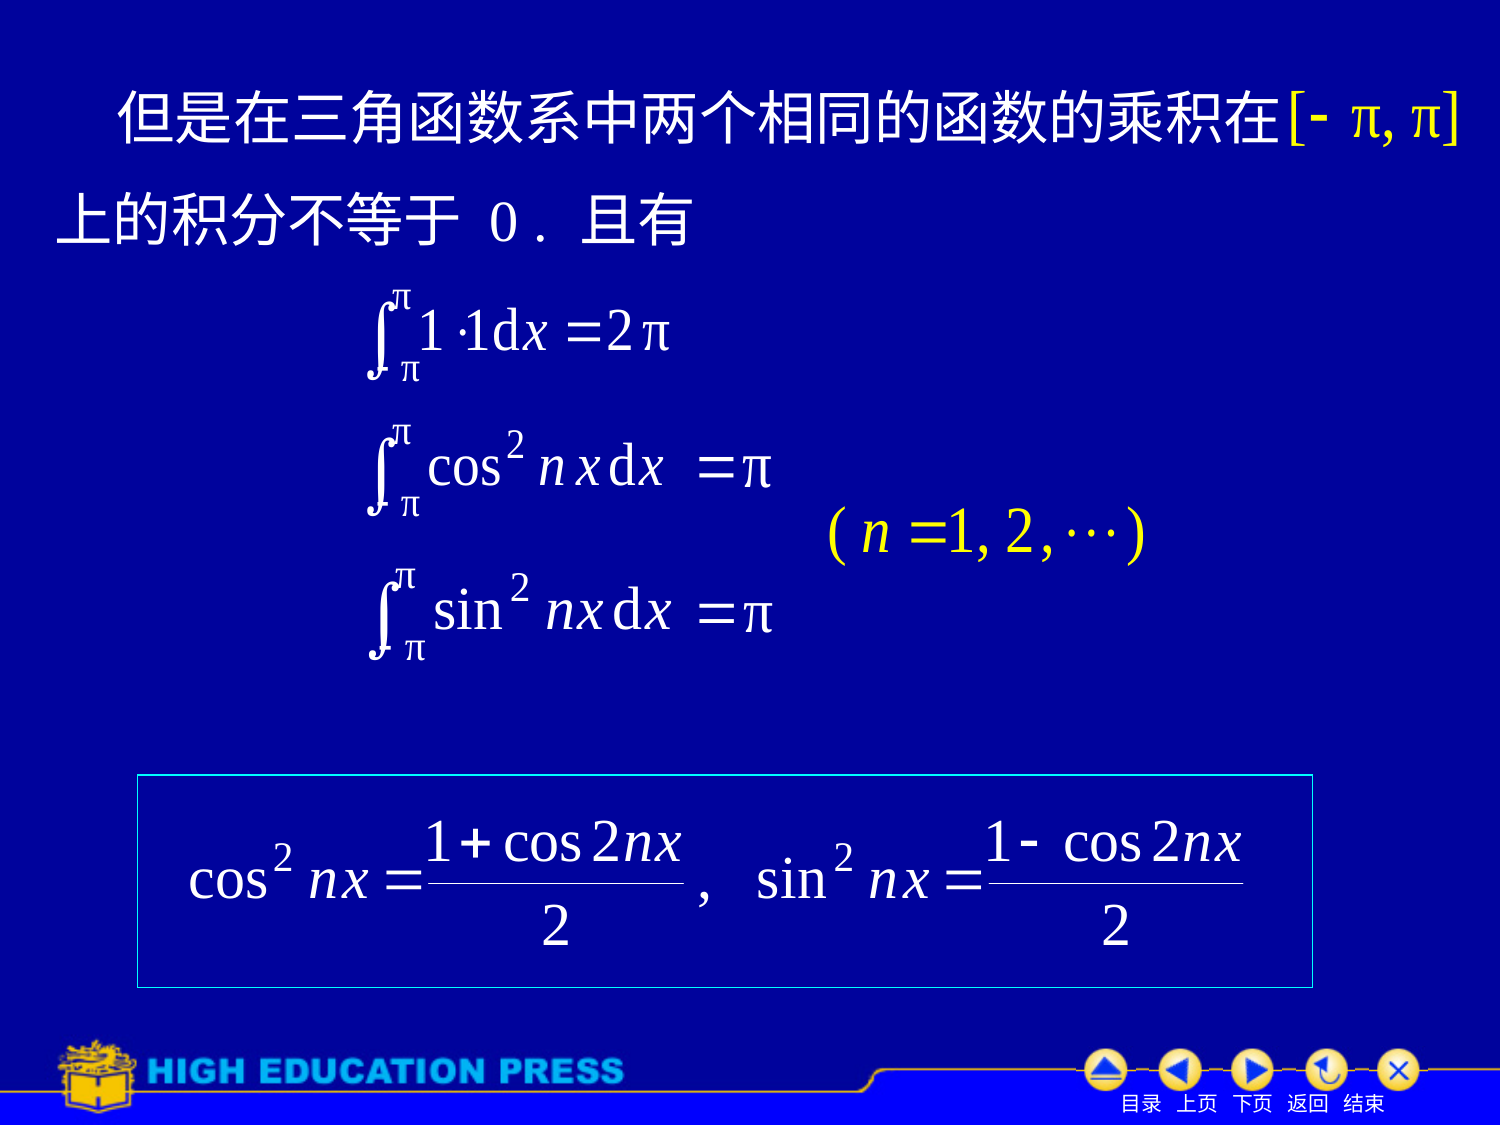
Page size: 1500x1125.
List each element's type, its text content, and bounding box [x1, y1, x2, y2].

text_box 上的积分不等于 0 . [39, 175, 564, 260]
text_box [355, 407, 667, 523]
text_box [186, 810, 714, 951]
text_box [1289, 87, 1462, 157]
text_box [755, 810, 1248, 951]
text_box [355, 550, 676, 666]
text_box 且有 [564, 175, 813, 260]
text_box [690, 597, 777, 638]
text_box [137, 774, 1313, 988]
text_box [824, 499, 1148, 572]
picture [0, 0, 1500, 1125]
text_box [355, 271, 673, 387]
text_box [690, 449, 776, 493]
text_box 但是在三角函数系中两个相同的函数的乘积在 [101, 73, 1310, 159]
